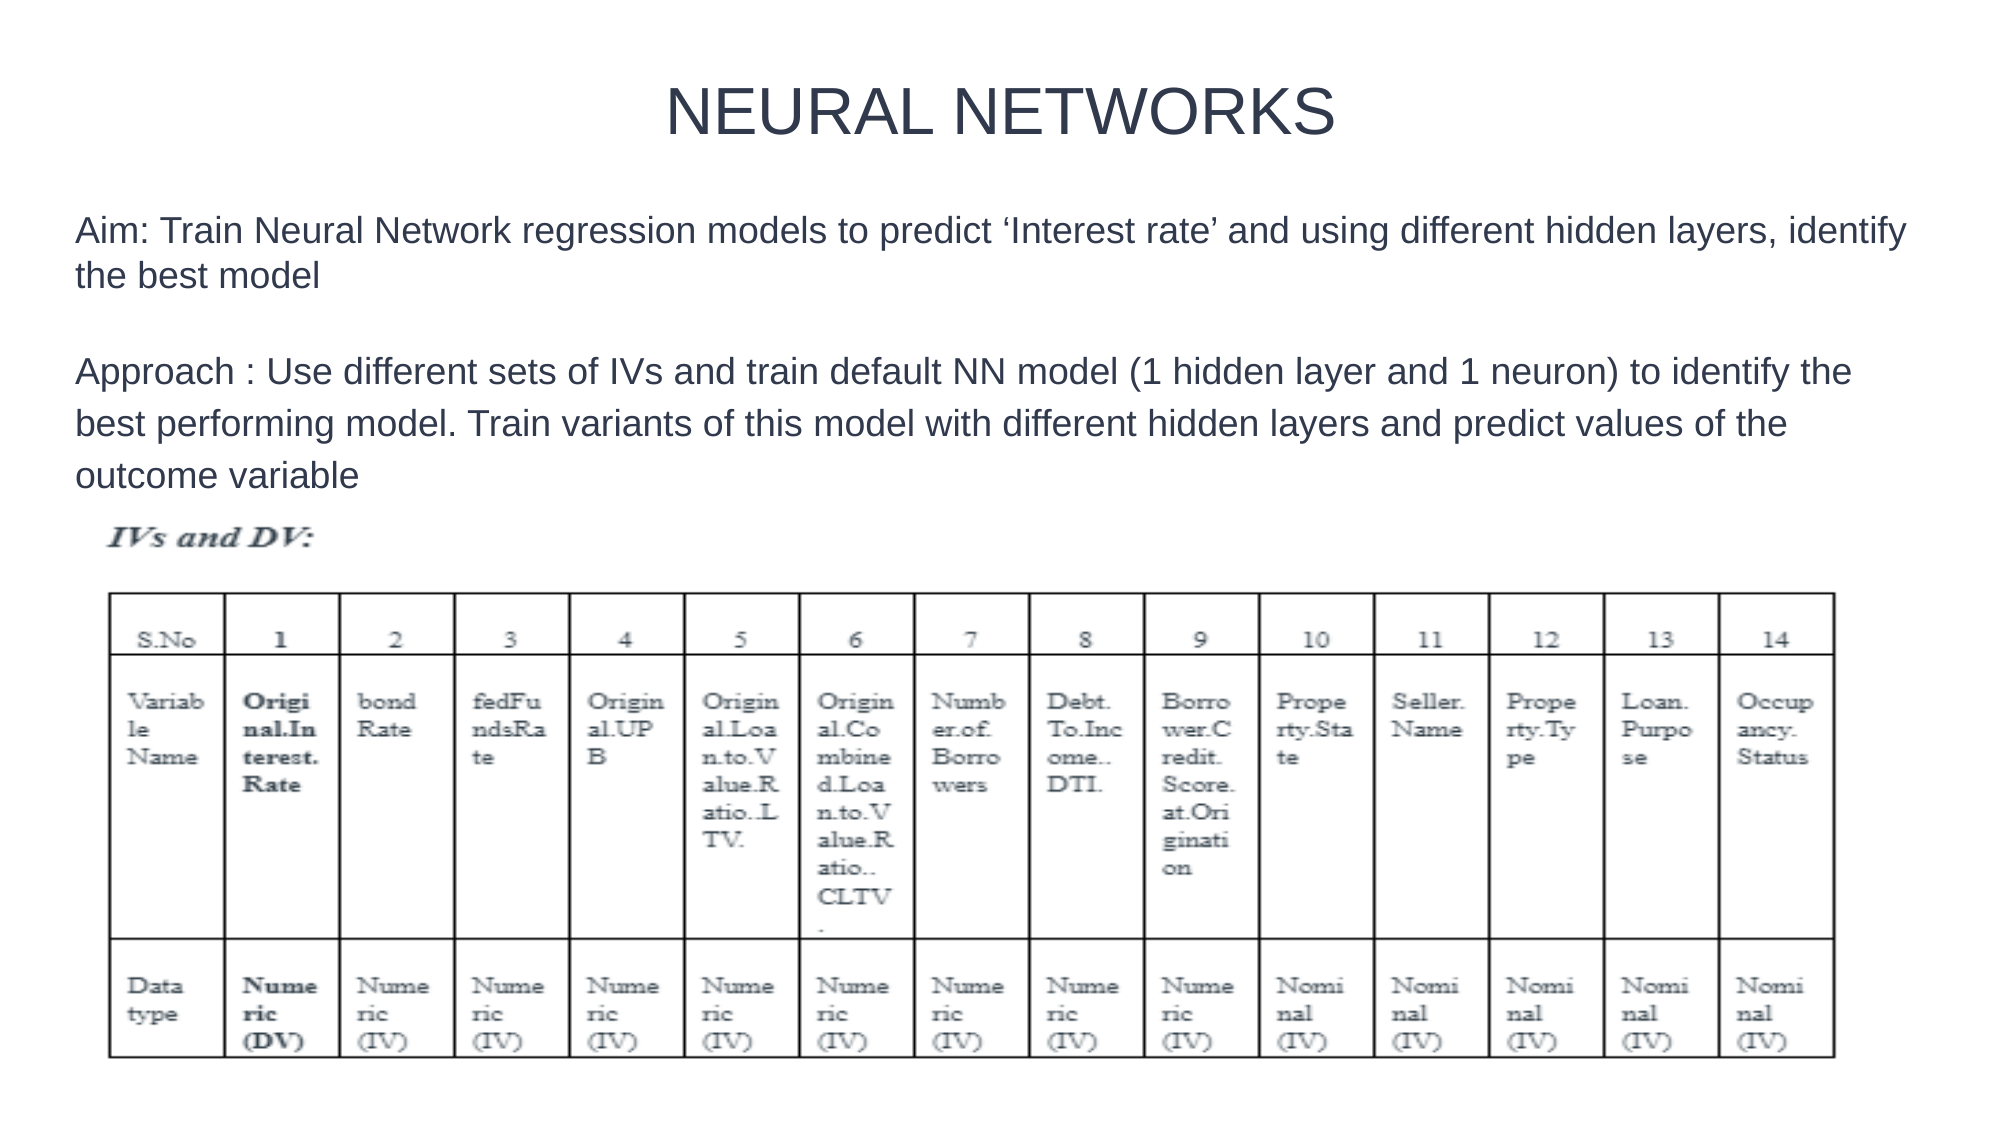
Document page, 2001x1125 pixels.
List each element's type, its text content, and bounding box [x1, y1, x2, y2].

text_box NEURAL NETWORKS [21, 59, 2000, 155]
text_box Aim: Train Neural Network regression models to predict ‘Interest rate’ and using different hidden layers, identify the best model Approach : Use different sets of IVs and train default NN model (1 hidden layer and 1 neuron) to identify the best performing model. Train variants of this model with different hidden layers and predict values of the outcome variable [60, 198, 1947, 504]
picture [59, 504, 1902, 1114]
